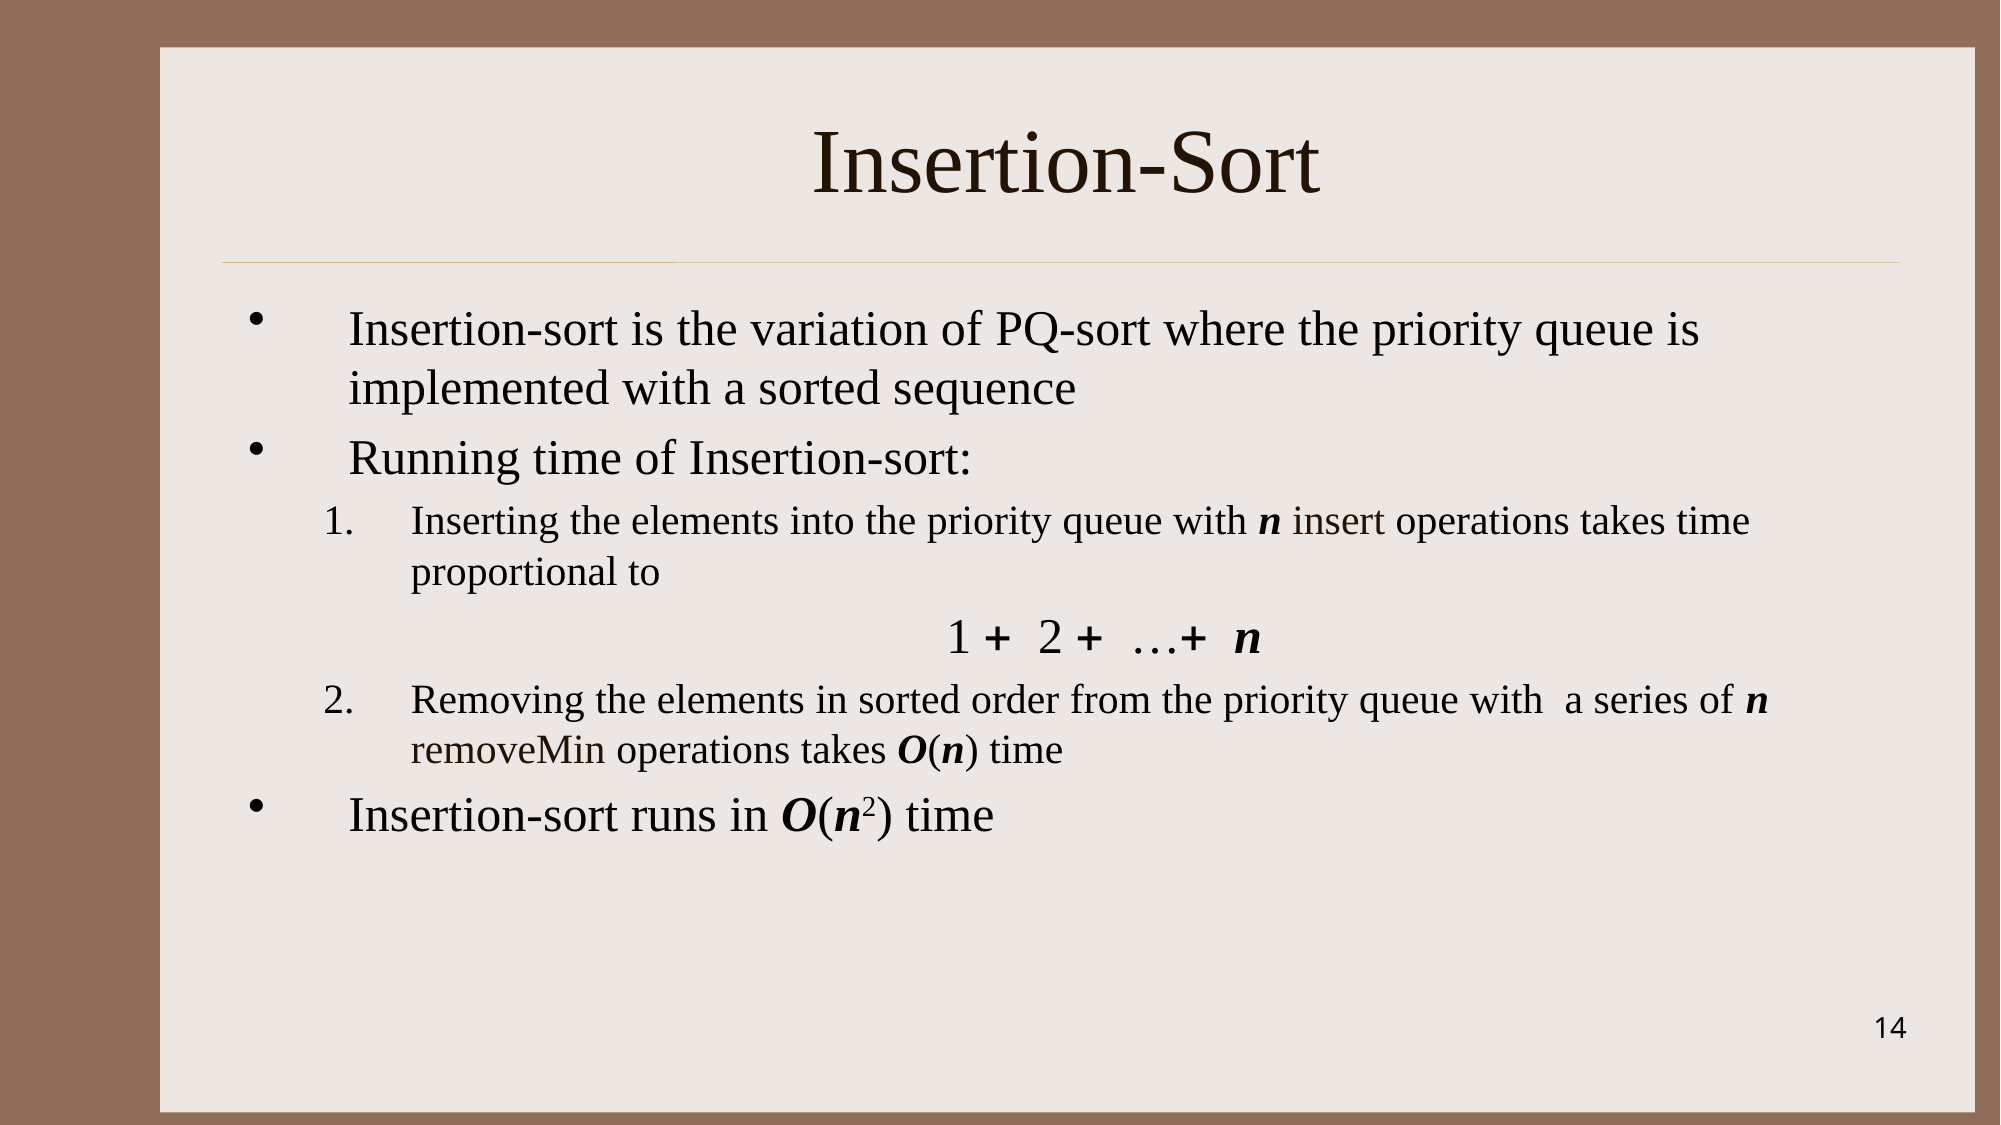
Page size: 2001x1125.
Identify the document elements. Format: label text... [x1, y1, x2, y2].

title Insertion-Sort [233, 62, 1900, 250]
list Insertion-sort is the variation of PQ-sort where the priority queue is implemented with a sorted sequence Running time of Insertion-sort: Inserting the elements into the priority queue with n insert operations takes time proportional to 1 + 2 + …+ n Removing the elements in sorted order from the priority queue with a series of n removeMin operations takes O(n) time Insertion-sort runs in O(n2) time [233, 287, 1900, 963]
slide_number 14 [1505, 1001, 1922, 1077]
